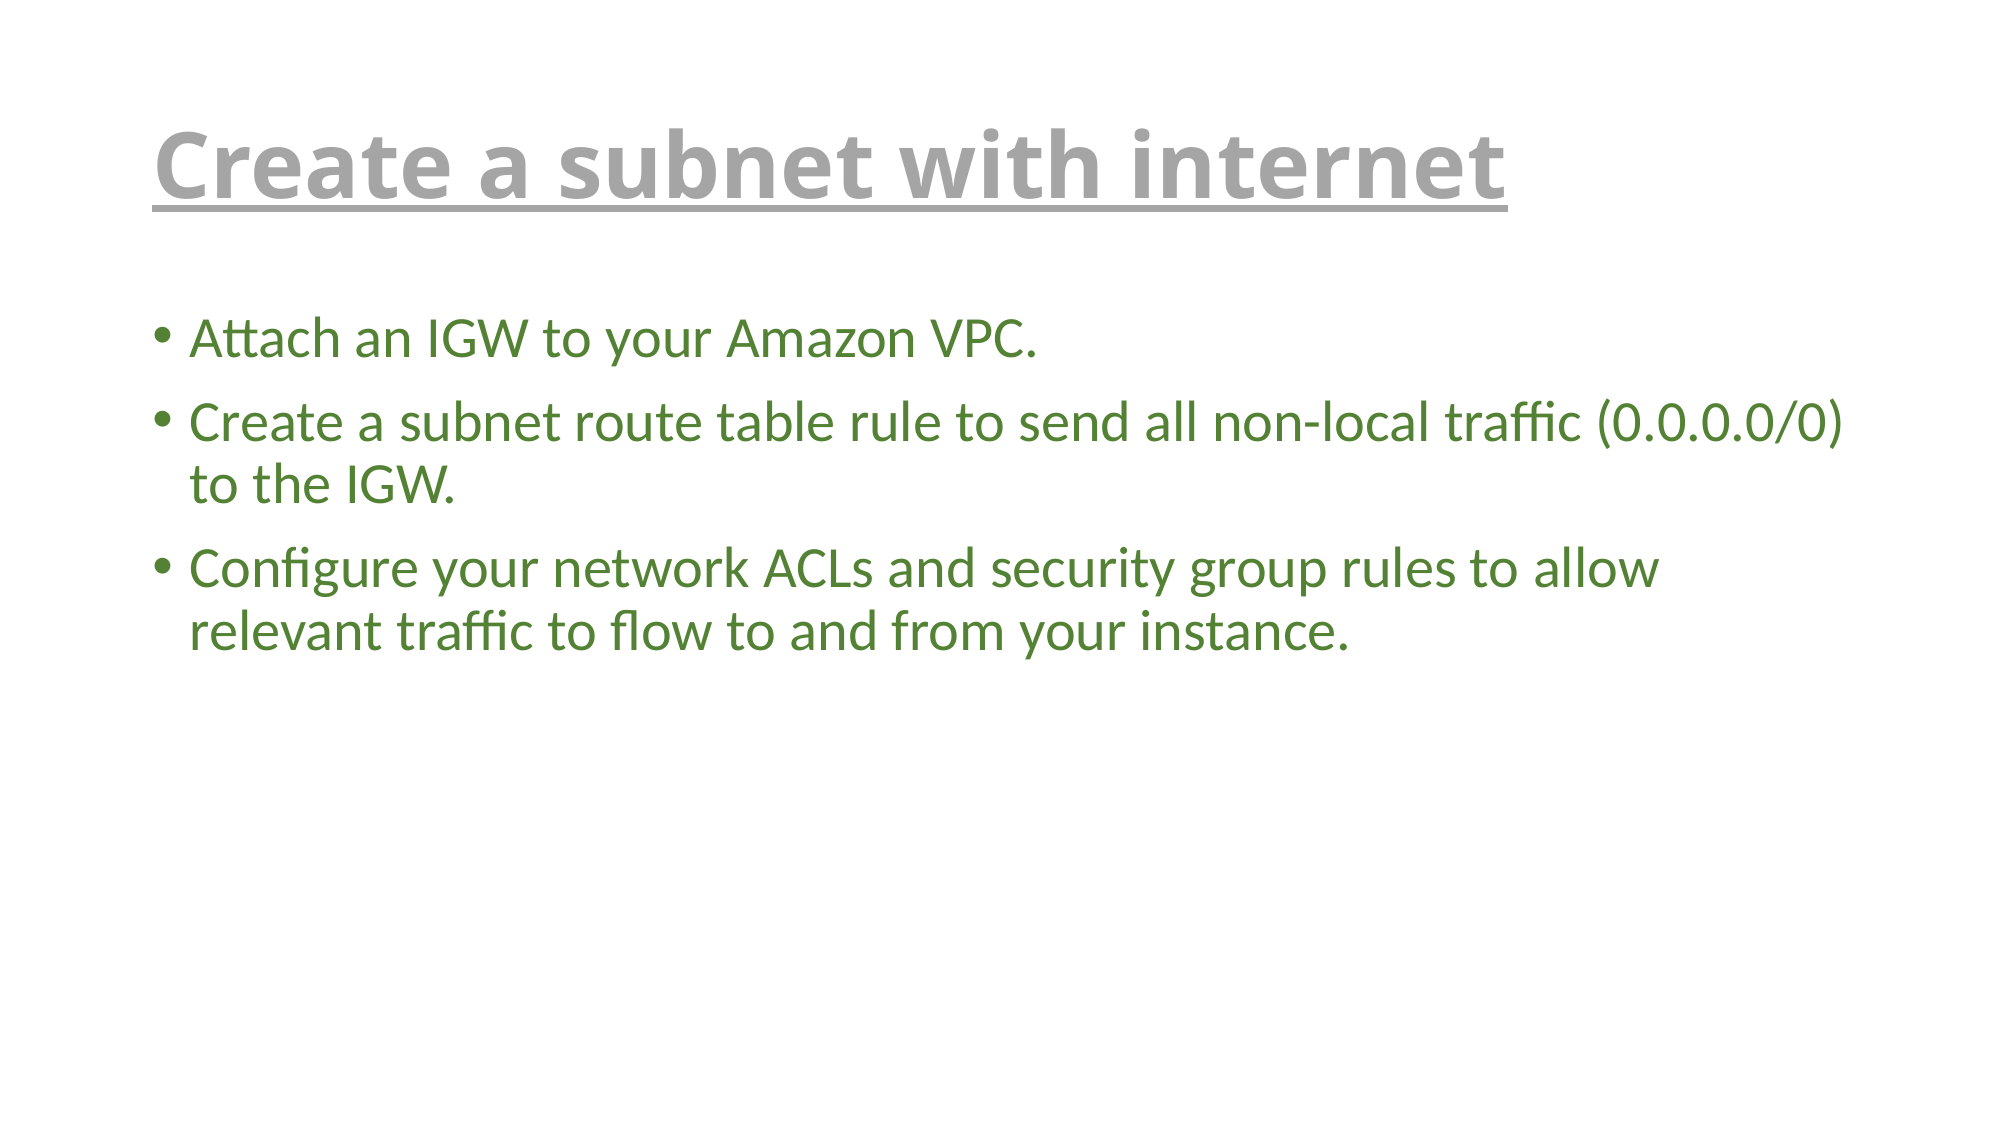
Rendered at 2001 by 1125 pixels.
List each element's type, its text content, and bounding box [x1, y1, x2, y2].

title Create a subnet with internet [137, 59, 1863, 278]
list Attach an IGW to your Amazon VPC. Create a subnet route table rule to send all non-local traffic (0.0.0.0/0) to the IGW. Configure your network ACLs and security group rules to allow relevant traffic to flow to and from your instance. [137, 299, 1863, 1014]
